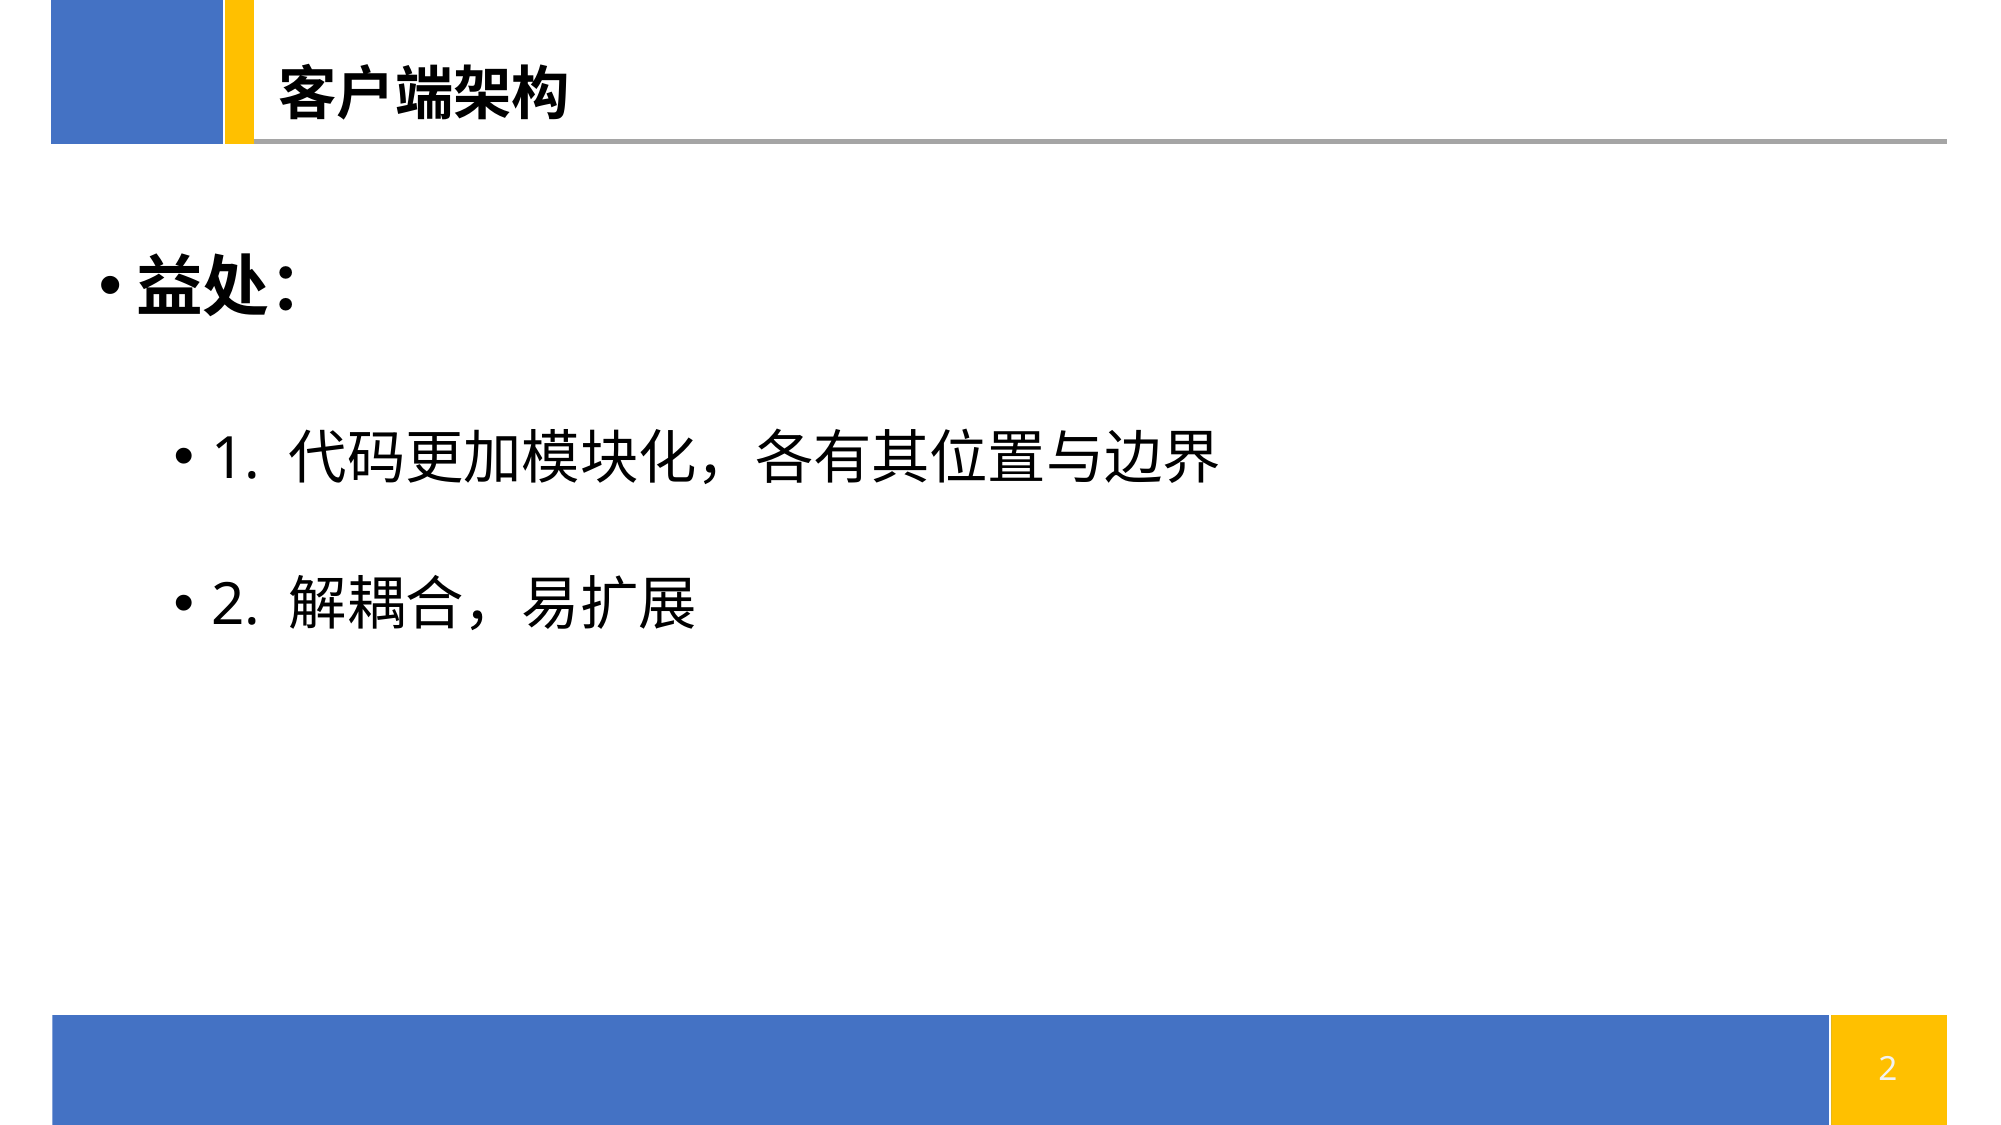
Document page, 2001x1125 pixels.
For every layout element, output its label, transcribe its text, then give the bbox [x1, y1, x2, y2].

title 客户端架构 [263, 56, 1682, 136]
text_box 益处： 1. 代码更加模块化，各有其位置与边界 2. 解耦合，易扩展 [83, 144, 1821, 972]
